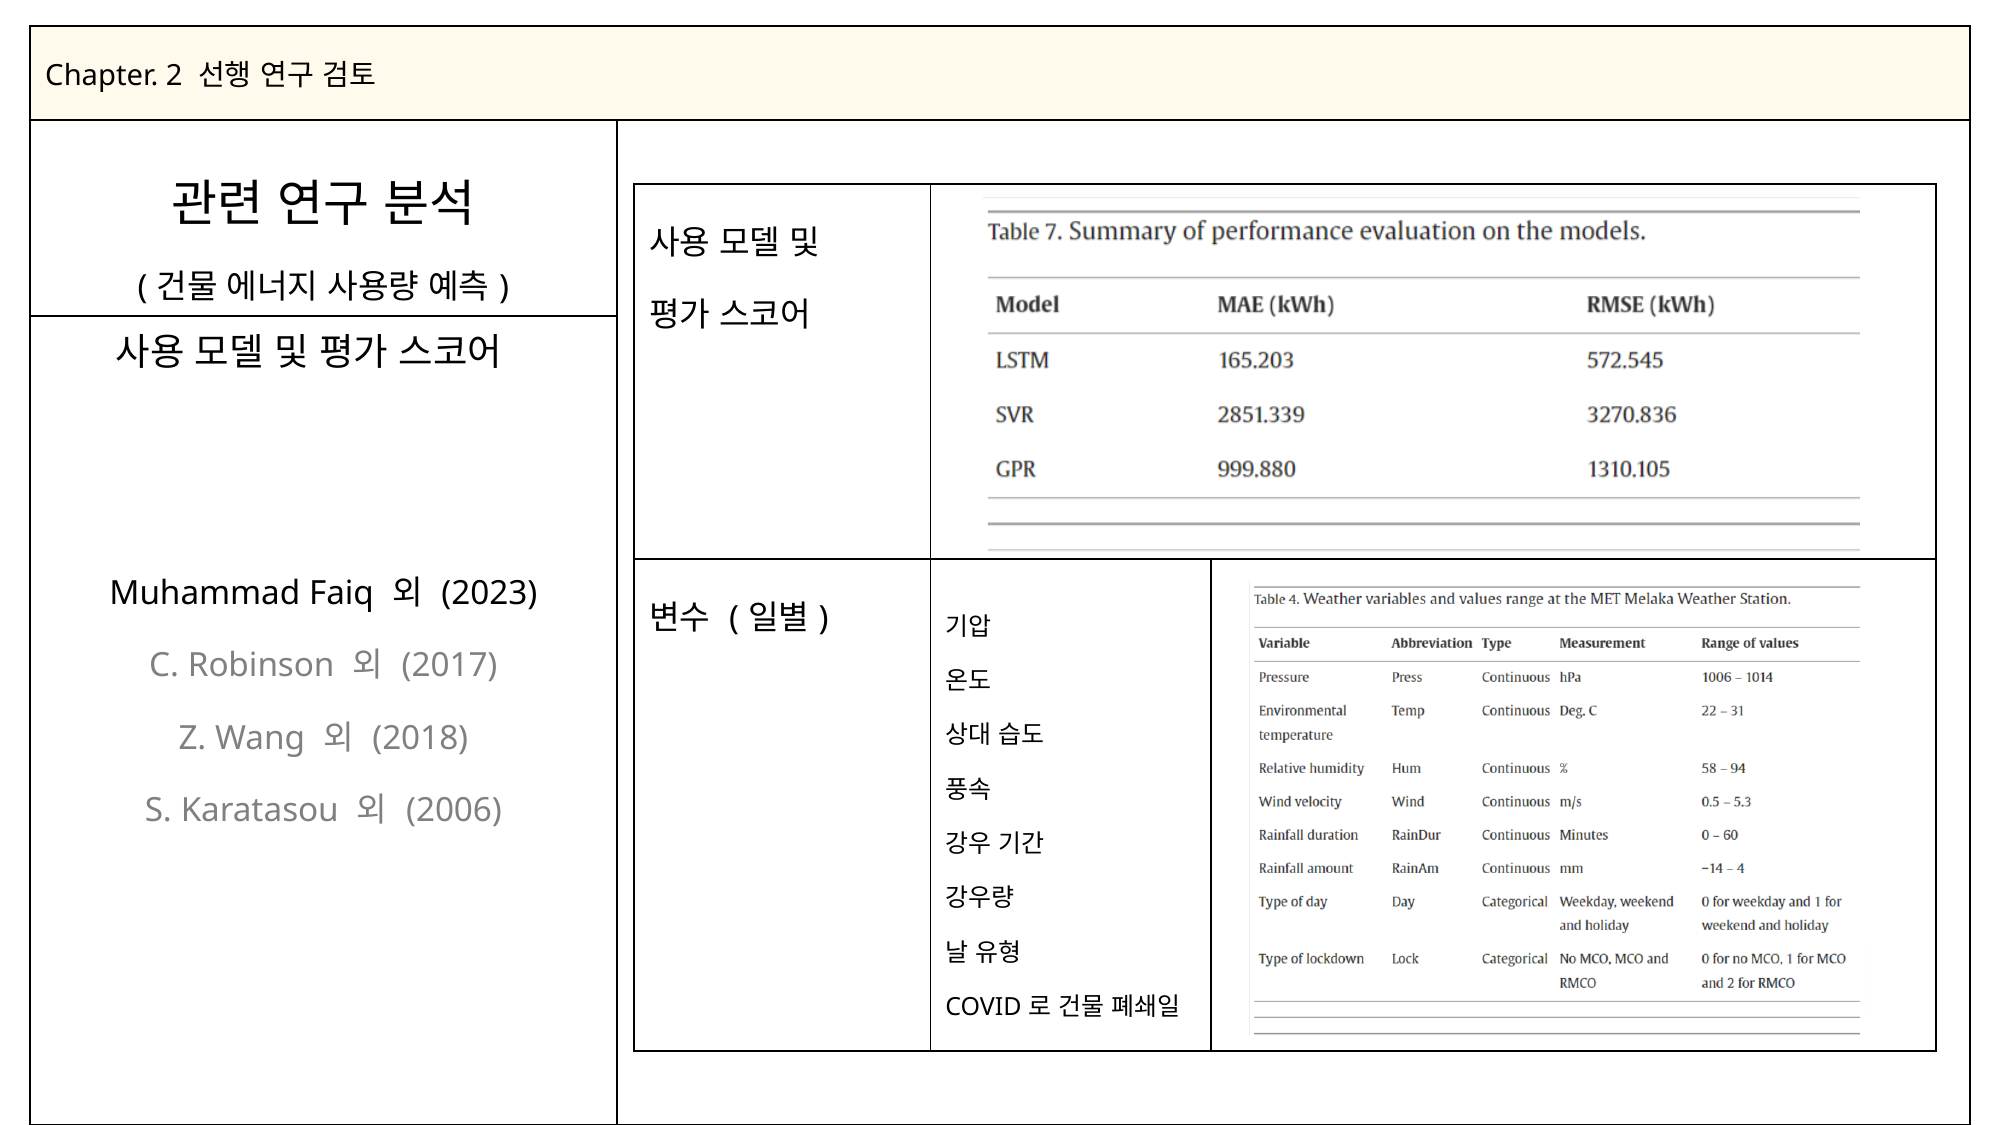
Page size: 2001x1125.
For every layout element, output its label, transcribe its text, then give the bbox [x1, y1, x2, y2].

table_header [931, 185, 1935, 558]
table_cell 변수 (일별) [635, 560, 930, 1050]
table_cell 기압 온도 상대 습도 풍속 강우 기간 강우량 날 유형 COVID로 건물 폐쇄일 [931, 560, 1210, 1050]
table_header Chapter. 2 선행 연구 검토 [31, 27, 1969, 119]
text_box 사용 모델 및 평가 스코어 [100, 320, 518, 381]
table_cell [1212, 560, 1935, 1050]
table_cell 관련 연구 분석 (건물 에너지 사용량 예측) [31, 121, 616, 315]
table_cell [618, 121, 1969, 1124]
table_cell Muhammad Faiq 외 (2023) C. Robinson 외 (2017) Z. Wang 외 (2018) S. Karatasou 외 (2006) [31, 317, 616, 1124]
picture [982, 197, 1860, 554]
table_header 사용 모델 및 평가 스코어 [635, 185, 930, 558]
picture [1249, 581, 1866, 1035]
